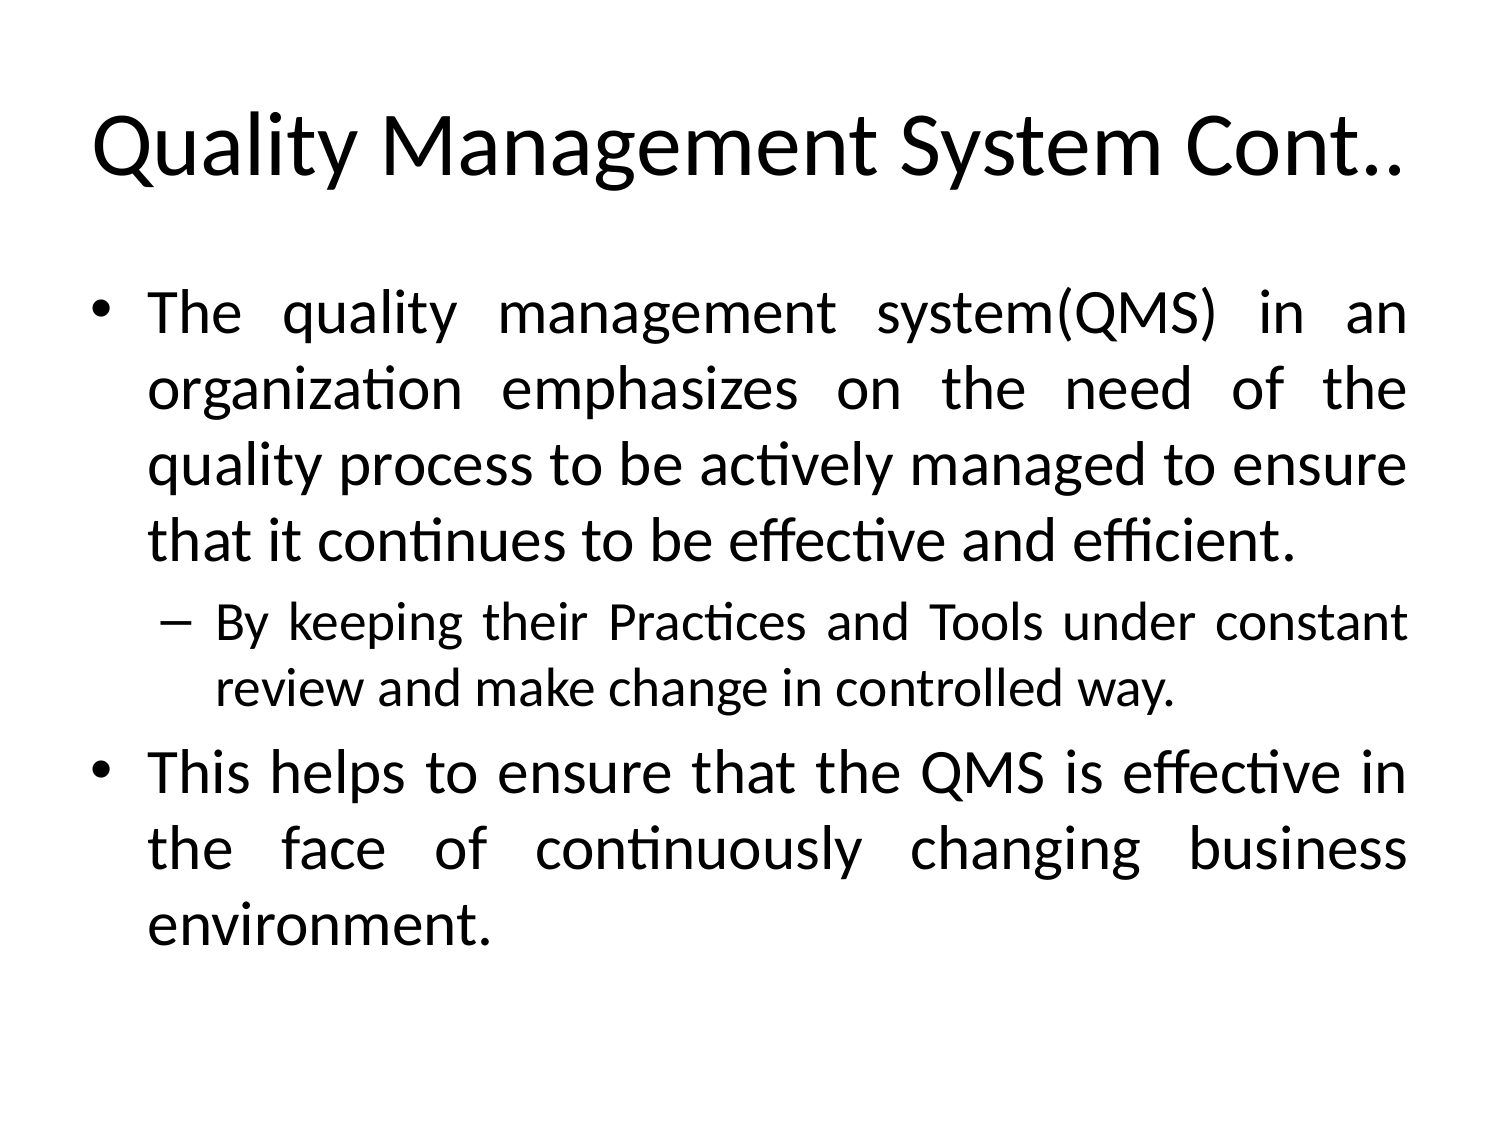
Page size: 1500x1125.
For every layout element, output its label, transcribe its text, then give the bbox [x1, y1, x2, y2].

title Quality Management System Cont.. [75, 45, 1425, 233]
list The quality management system(QMS) in an organization emphasizes on the need of the quality process to be actively managed to ensure that it continues to be effective and efficient. By keeping their Practices and Tools under constant review and make change in controlled way. This helps to ensure that the QMS is effective in the face of continuously changing business environment. [75, 262, 1425, 1005]
